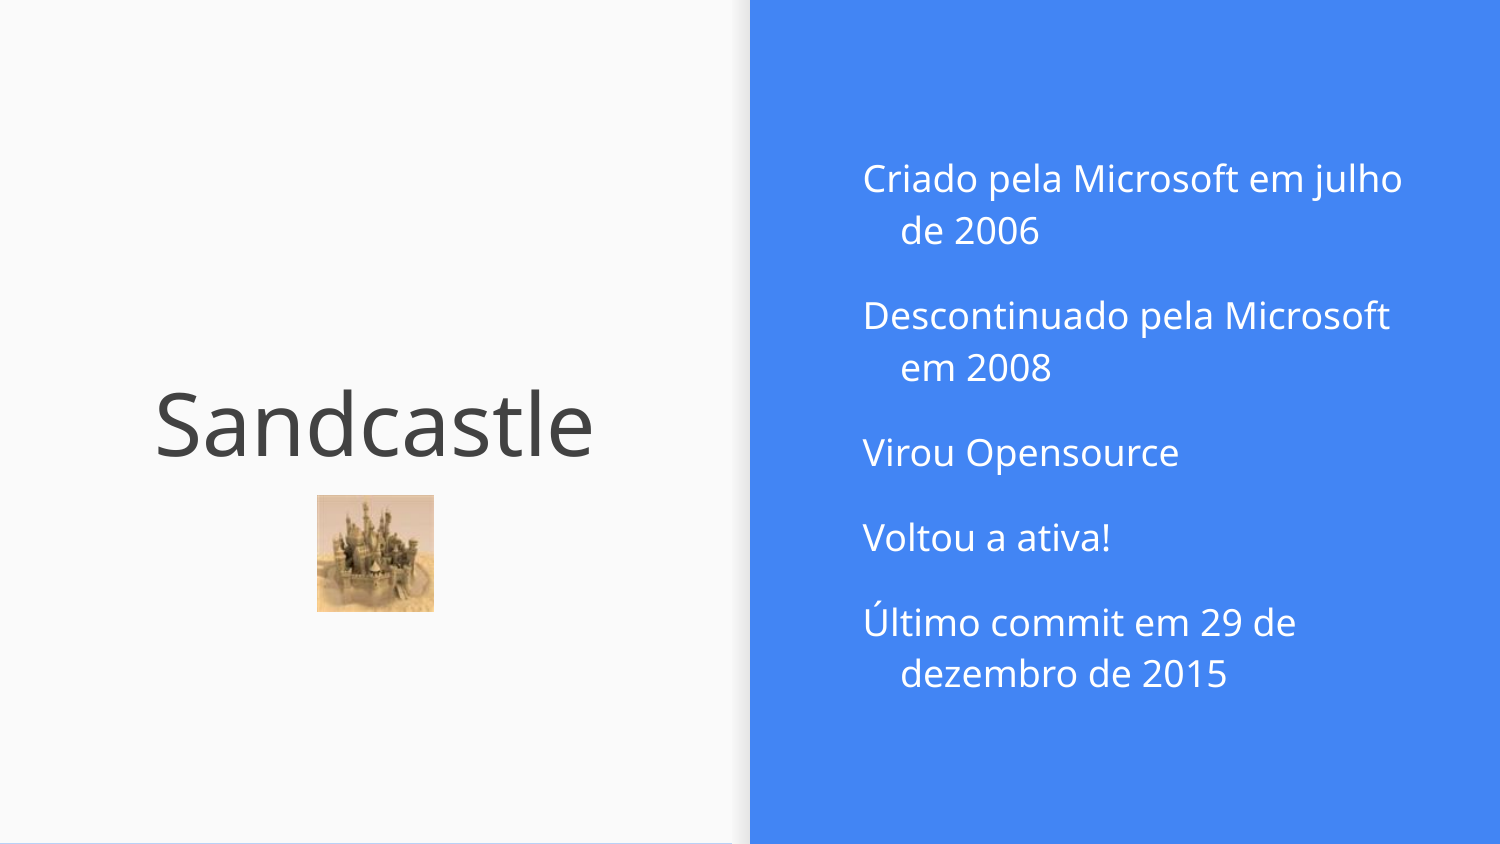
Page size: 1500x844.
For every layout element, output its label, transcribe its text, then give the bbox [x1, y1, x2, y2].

picture [316, 495, 434, 613]
title Sandcastle [43, 281, 708, 562]
list Criado pela Microsoft em julho de 2006 Descontinuado pela Microsoft em 2008 Virou Opensource Voltou a ativa! Último commit em 29 de dezembro de 2015 [810, 118, 1440, 725]
